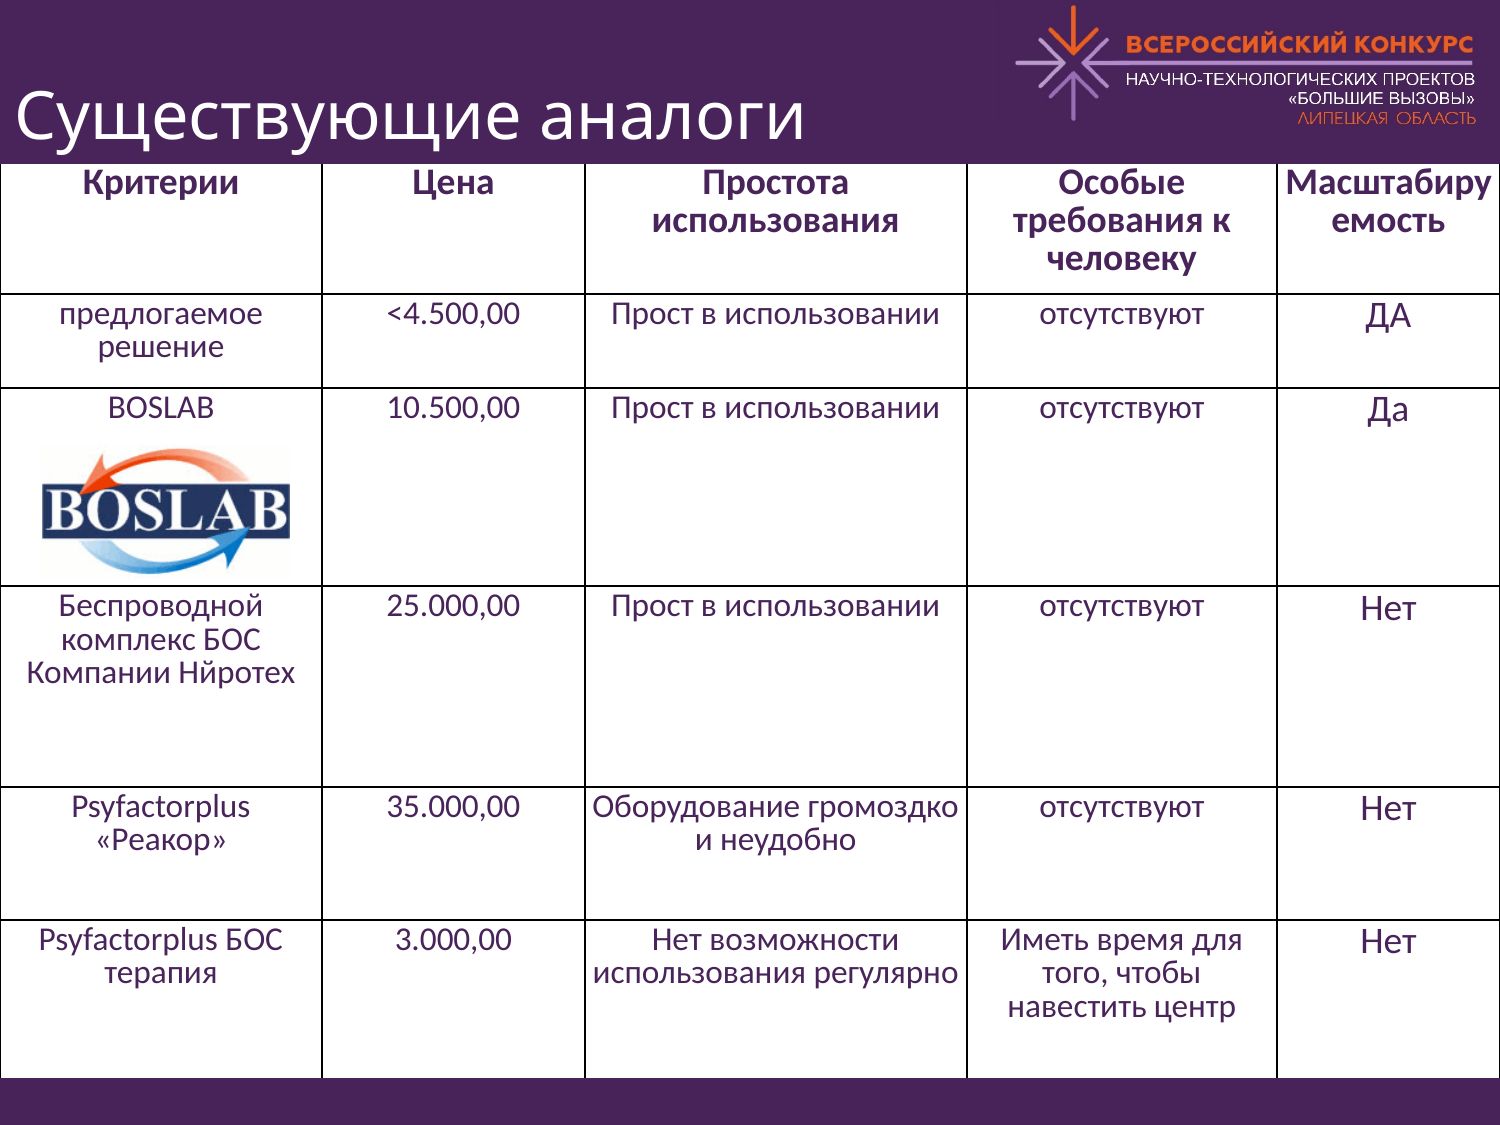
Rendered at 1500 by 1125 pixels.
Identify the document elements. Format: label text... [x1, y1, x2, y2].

table_cell отсутствуют [968, 389, 1276, 585]
table_cell Psyfactorplus «Реакор» [1, 788, 321, 919]
table_cell Иметь время для того, чтобы навестить центр [968, 921, 1276, 1078]
table_cell отсутствуют [968, 587, 1276, 786]
table_cell отсутствуют [968, 295, 1276, 387]
table_cell Оборудование громоздко и неудобно [586, 788, 966, 919]
table_cell Нет [1278, 788, 1499, 919]
table_cell Psyfactorplus БОС терапия [1, 921, 321, 1078]
table_cell Да [1278, 389, 1499, 585]
table_cell 10.500,00 [323, 389, 584, 585]
table_cell 3.000,00 [323, 921, 584, 1078]
table_cell Нет возможности использования регулярно [586, 921, 966, 1078]
table_header Масштабируемость [1278, 164, 1499, 293]
table_cell Нет [1278, 921, 1499, 1078]
table_cell Прост в использовании [586, 587, 966, 786]
picture [41, 444, 290, 579]
table_cell <4.500,00 [323, 295, 584, 387]
table_cell BOSLAB [1, 389, 321, 585]
table_cell Беспроводной комплекс БОС Компании Нйротех [1, 587, 321, 786]
picture [0, 0, 1500, 164]
table_cell предлогаемое решение [1, 295, 321, 387]
table_cell 25.000,00 [323, 587, 584, 786]
table_cell Нет [1278, 587, 1499, 786]
table_cell 35.000,00 [323, 788, 584, 919]
table_cell Прост в использовании [586, 295, 966, 387]
text_box Существующие аналоги [0, 164, 1294, 292]
picture [0, 1078, 1500, 1125]
table_cell отсутствуют [968, 788, 1276, 919]
table_cell ДА [1278, 295, 1499, 387]
table_cell Прост в использовании [586, 389, 966, 585]
